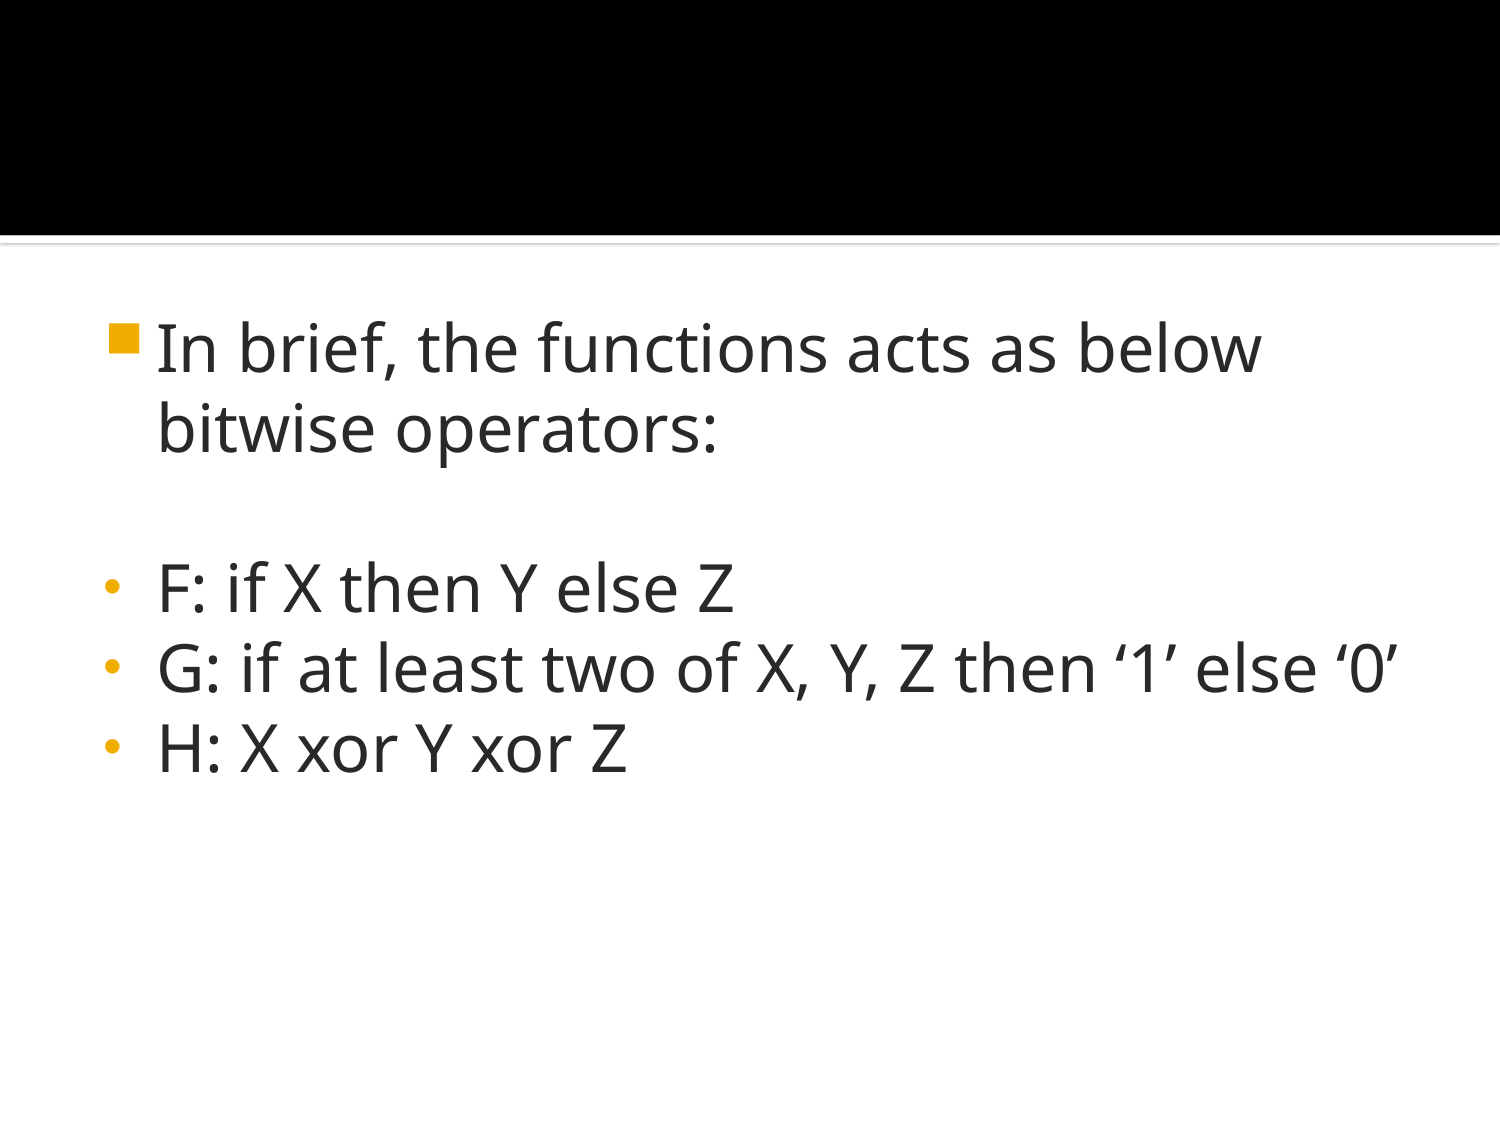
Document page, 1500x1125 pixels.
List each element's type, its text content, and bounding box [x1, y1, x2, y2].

list In brief, the functions acts as below bitwise operators: F: if X then Y else Z G: if at least two of X, Y, Z then ‘1’ else ‘0’ H: X xor Y xor Z [75, 291, 1425, 1050]
